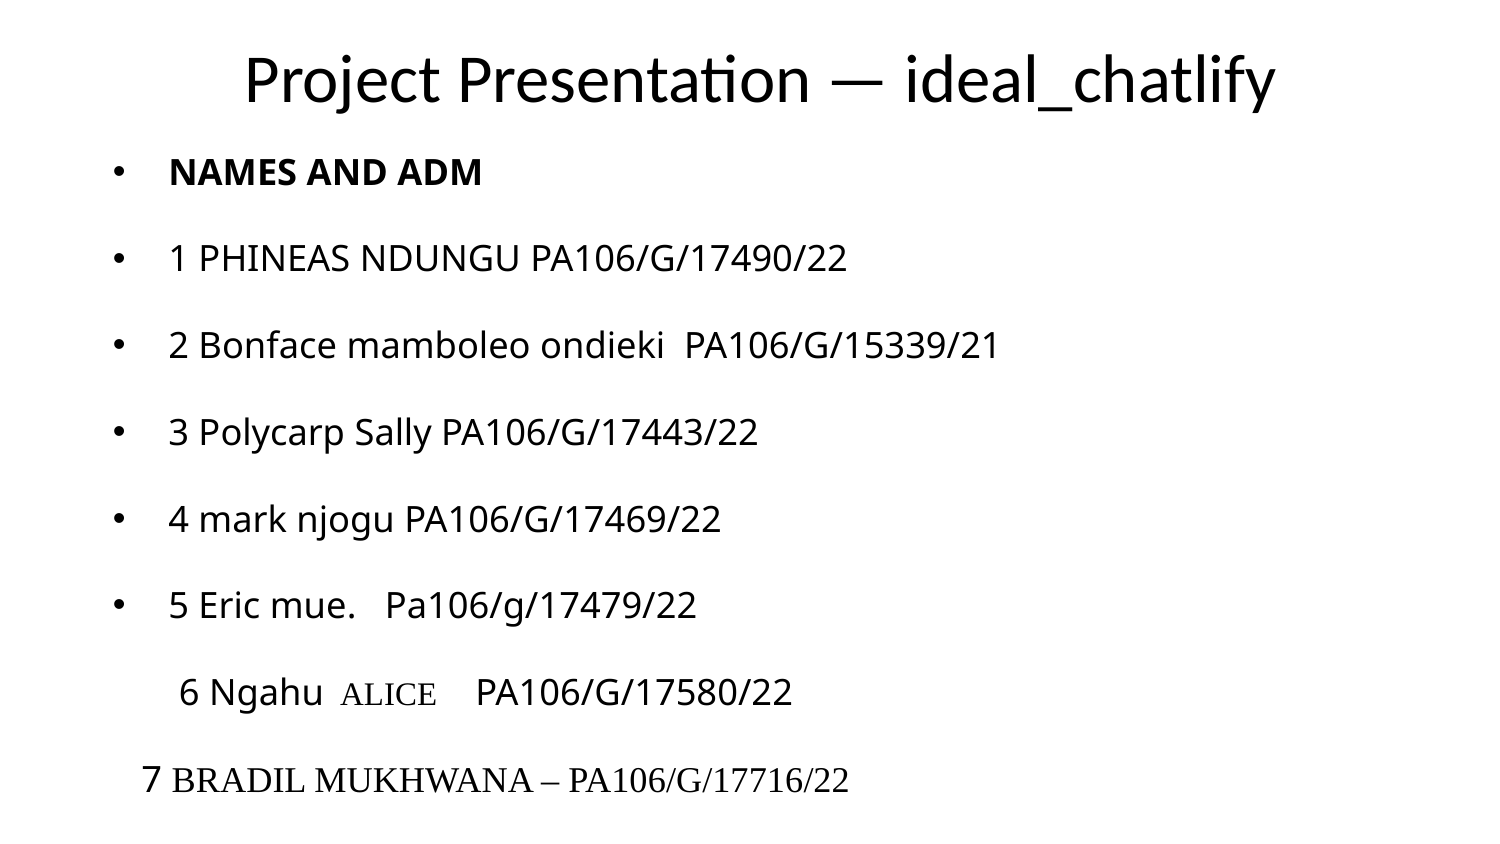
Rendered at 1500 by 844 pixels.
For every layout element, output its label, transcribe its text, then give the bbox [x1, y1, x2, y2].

list NAMES AND ADM 1 PHINEAS NDUNGU PA106/G/17490/22 2 Bonface mamboleo ondieki PA106/G/15339/21 3 Polycarp Sally PA106/G/17443/22 4 mark njogu PA106/G/17469/22 5 Eric mue. Pa106/g/17479/22 6 Ngahu ALICE PA106/G/17580/22 7 BRADIL MUKHWANA – PA106/G/17716/22 [97, 141, 1437, 811]
title Project Presentation — ideal_chatlify [97, 24, 1425, 127]
